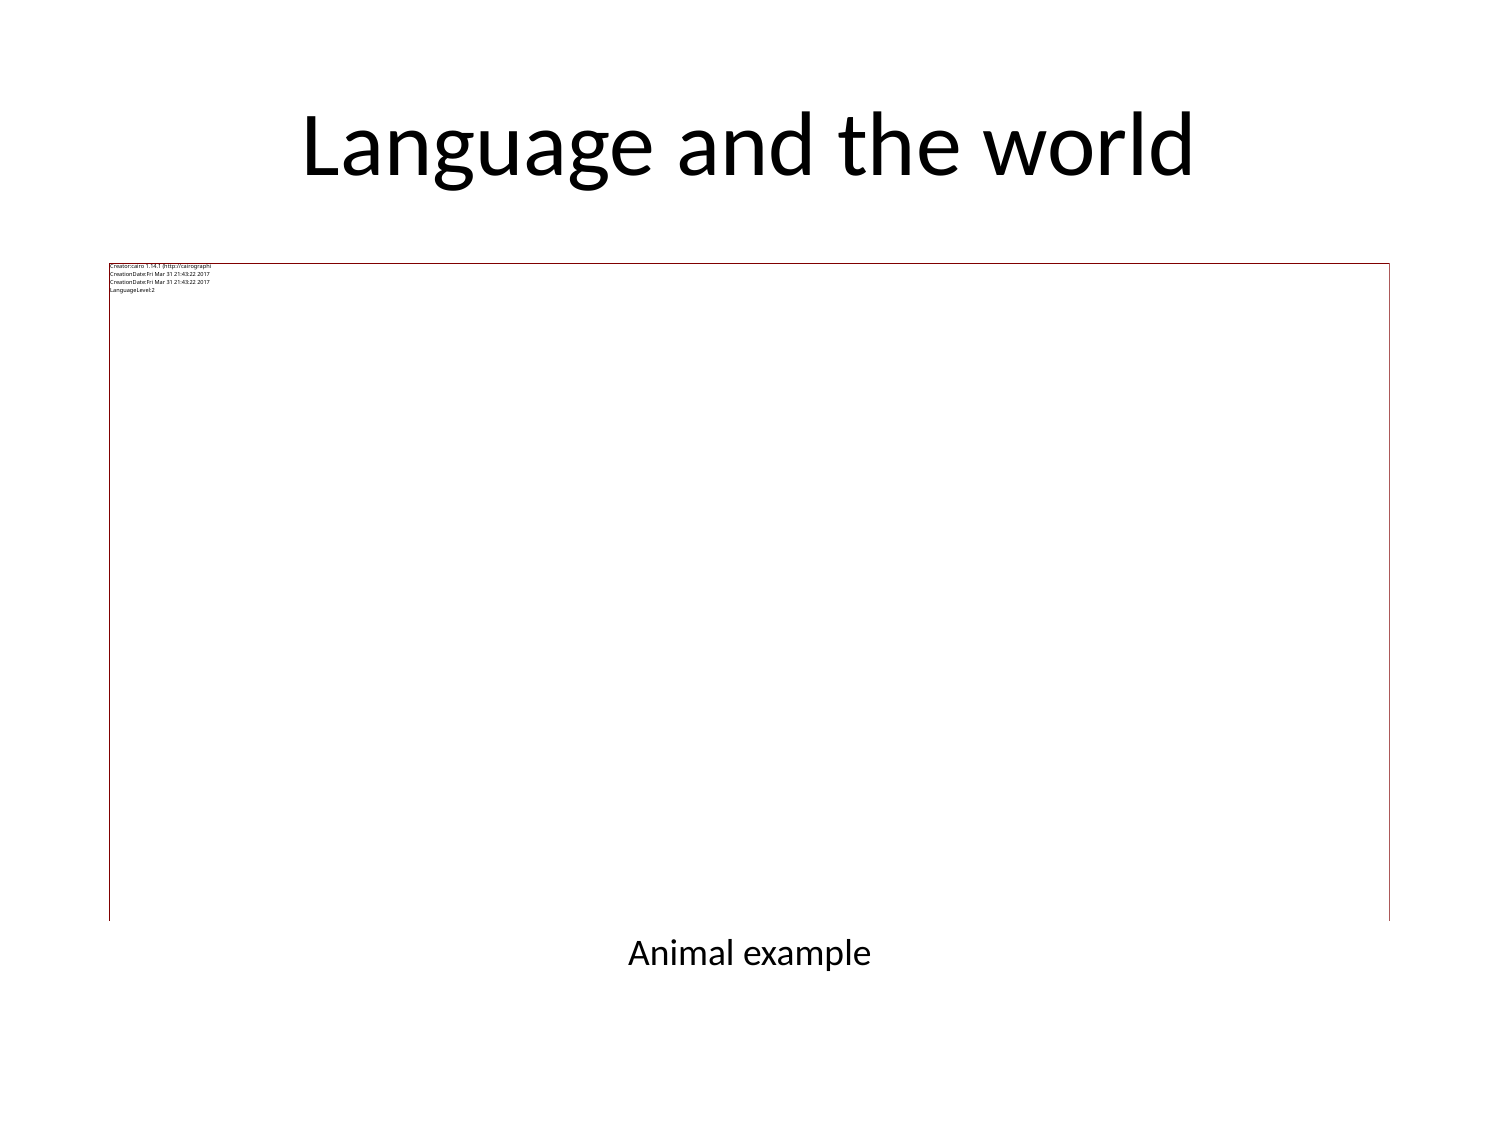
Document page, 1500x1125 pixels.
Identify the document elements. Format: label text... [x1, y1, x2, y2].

picture [107, 262, 1390, 921]
title Language and the world [75, 45, 1425, 233]
text_box Animal example [74, 920, 1425, 1005]
